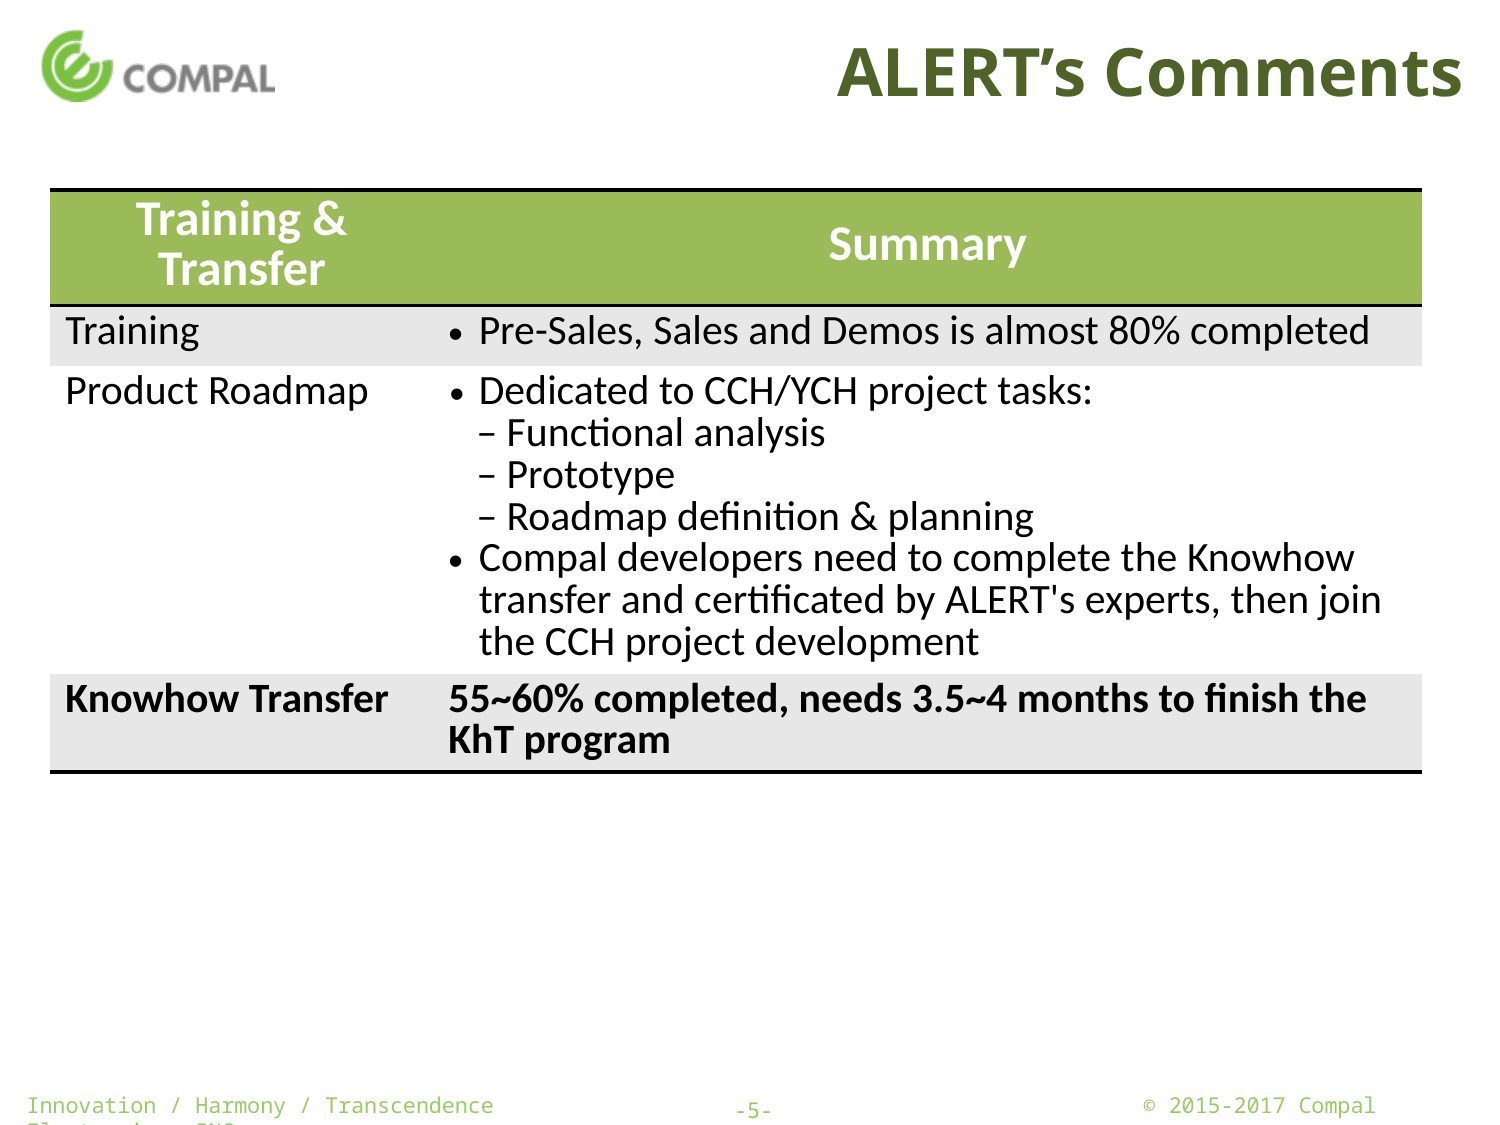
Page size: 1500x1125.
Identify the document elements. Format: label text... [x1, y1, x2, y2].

table_cell Knowhow Transfer [50, 674, 433, 770]
table_cell Training [50, 307, 433, 366]
slide_number -5- [667, 1093, 841, 1125]
text_box [25, 0, 732, 308]
table_cell Dedicated to CCH/YCH project tasks: Functional analysis Prototype Roadmap definition & planning Compal developers need to complete the Knowhow transfer and certificated by ALERT's experts, then join the CCH project development [433, 366, 1422, 674]
table_header Training & Transfer [50, 192, 433, 304]
table_cell 55~60% completed, needs 3.5~4 months to finish the KhT program [433, 674, 1422, 770]
title ALERT’s Comments [732, 10, 1480, 129]
table_cell Pre-Sales, Sales and Demos is almost 80% completed [433, 307, 1422, 366]
table_cell Product Roadmap [50, 366, 433, 674]
table_header Summary [433, 192, 1422, 304]
